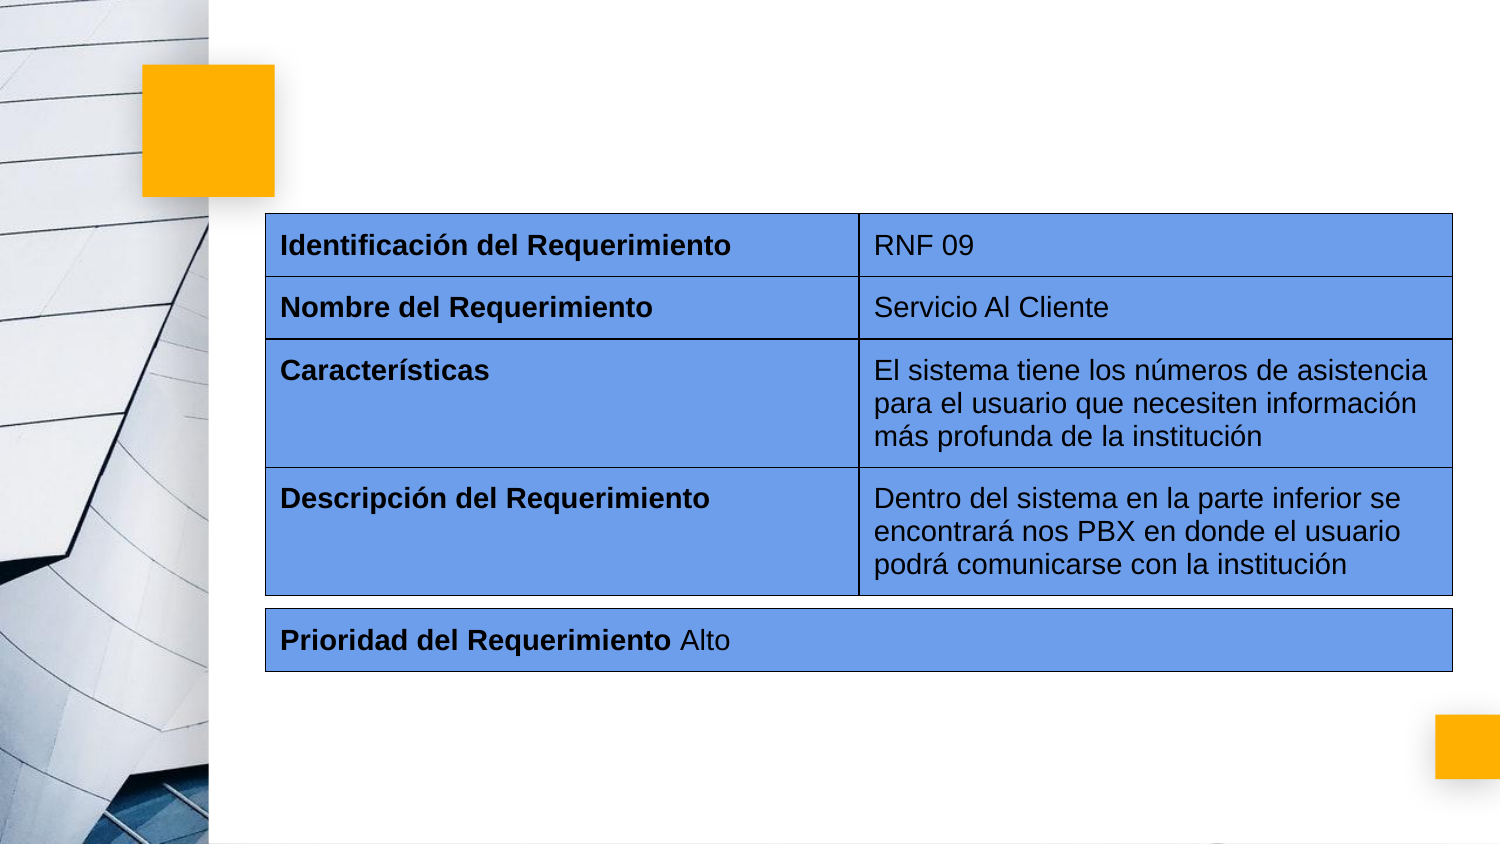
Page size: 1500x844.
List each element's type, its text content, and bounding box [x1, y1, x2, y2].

picture [0, 0, 208, 844]
table_cell Descripción del Requerimiento [266, 468, 858, 595]
table_cell Servicio Al Cliente [860, 277, 1452, 338]
table_cell Características [266, 340, 858, 467]
table_header Identificación del Requerimiento [266, 214, 858, 276]
table_header Prioridad del Requerimiento Alto [266, 609, 1452, 671]
table_cell Dentro del sistema en la parte inferior se encontrará nos PBX en donde el usuario podrá comunicarse con la institución [860, 468, 1452, 595]
table_cell Nombre del Requerimiento [266, 277, 858, 338]
table_header RNF 09 [860, 214, 1452, 276]
table_cell El sistema tiene los números de asistencia para el usuario que necesiten información más profunda de la institución [860, 340, 1452, 467]
